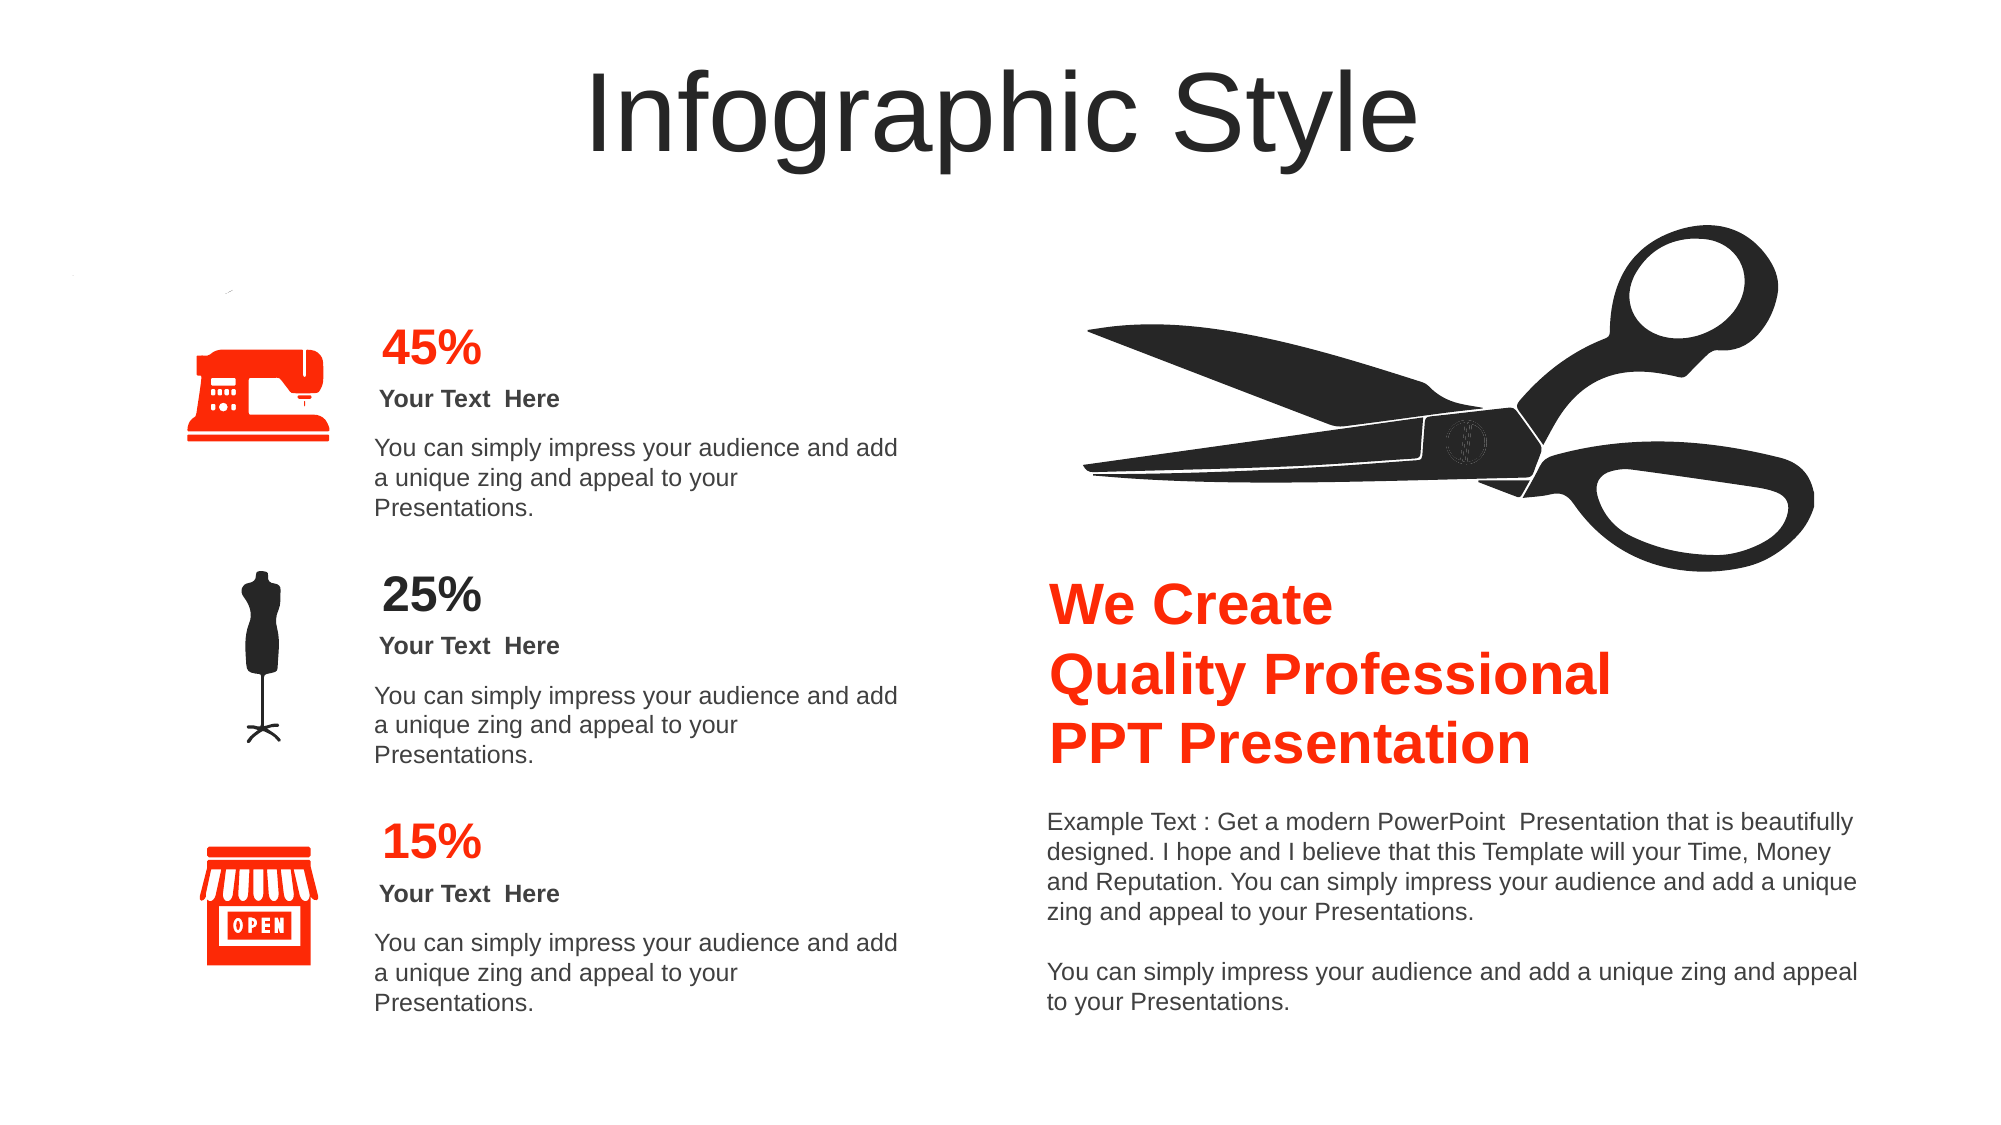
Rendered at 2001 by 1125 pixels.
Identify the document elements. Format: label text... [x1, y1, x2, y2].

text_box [359, 622, 922, 748]
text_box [359, 869, 922, 995]
text_box [241, 571, 281, 743]
text_box [198, 845, 320, 967]
text_box [187, 349, 330, 432]
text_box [359, 375, 922, 501]
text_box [1082, 225, 1815, 572]
text_box [187, 434, 330, 442]
text_box We Create Quality Professional PPT Presentation [1043, 565, 1671, 776]
text_box 15% [359, 801, 505, 869]
text_box 25% [359, 554, 505, 622]
text_box 45% [359, 307, 505, 375]
text_box Example Text : Get a modern PowerPoint Presentation that is beautifully designed. I hope and I believe that this Template will your Time, Money and Reputation. You can simply impress your audience and add a unique zing and appeal to your Presentations. You can simply impress your audience and add a unique zing and appeal to your Presentations. [1032, 797, 1880, 1023]
list Infographic Style [53, 55, 1952, 175]
